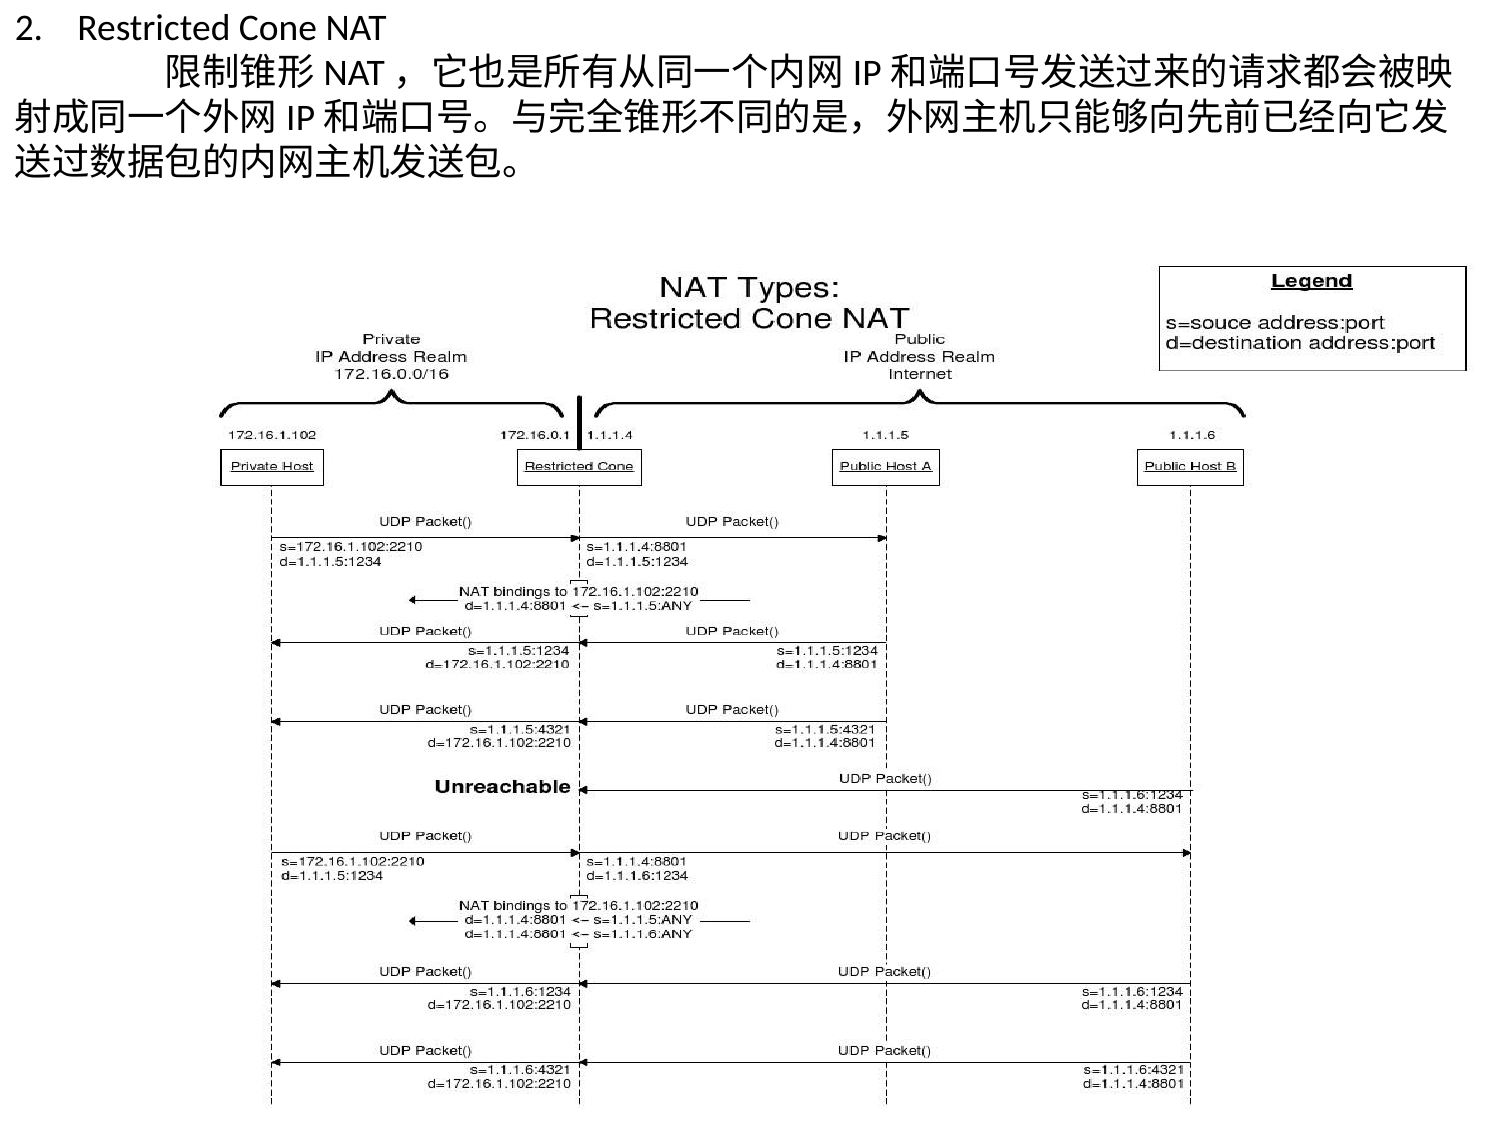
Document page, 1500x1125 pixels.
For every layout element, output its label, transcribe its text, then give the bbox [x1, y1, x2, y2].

text_box 2. Restricted Cone NAT 限制锥形NAT，它也是所有从同一个内网IP和端口号发送过来的请求都会被映射成同一个外网IP和端口号。与完全锥形不同的是，外网主机只能够向先前已经向它发送过数据包的内网主机发送包。 [0, 0, 1500, 191]
picture [0, 239, 1500, 1125]
